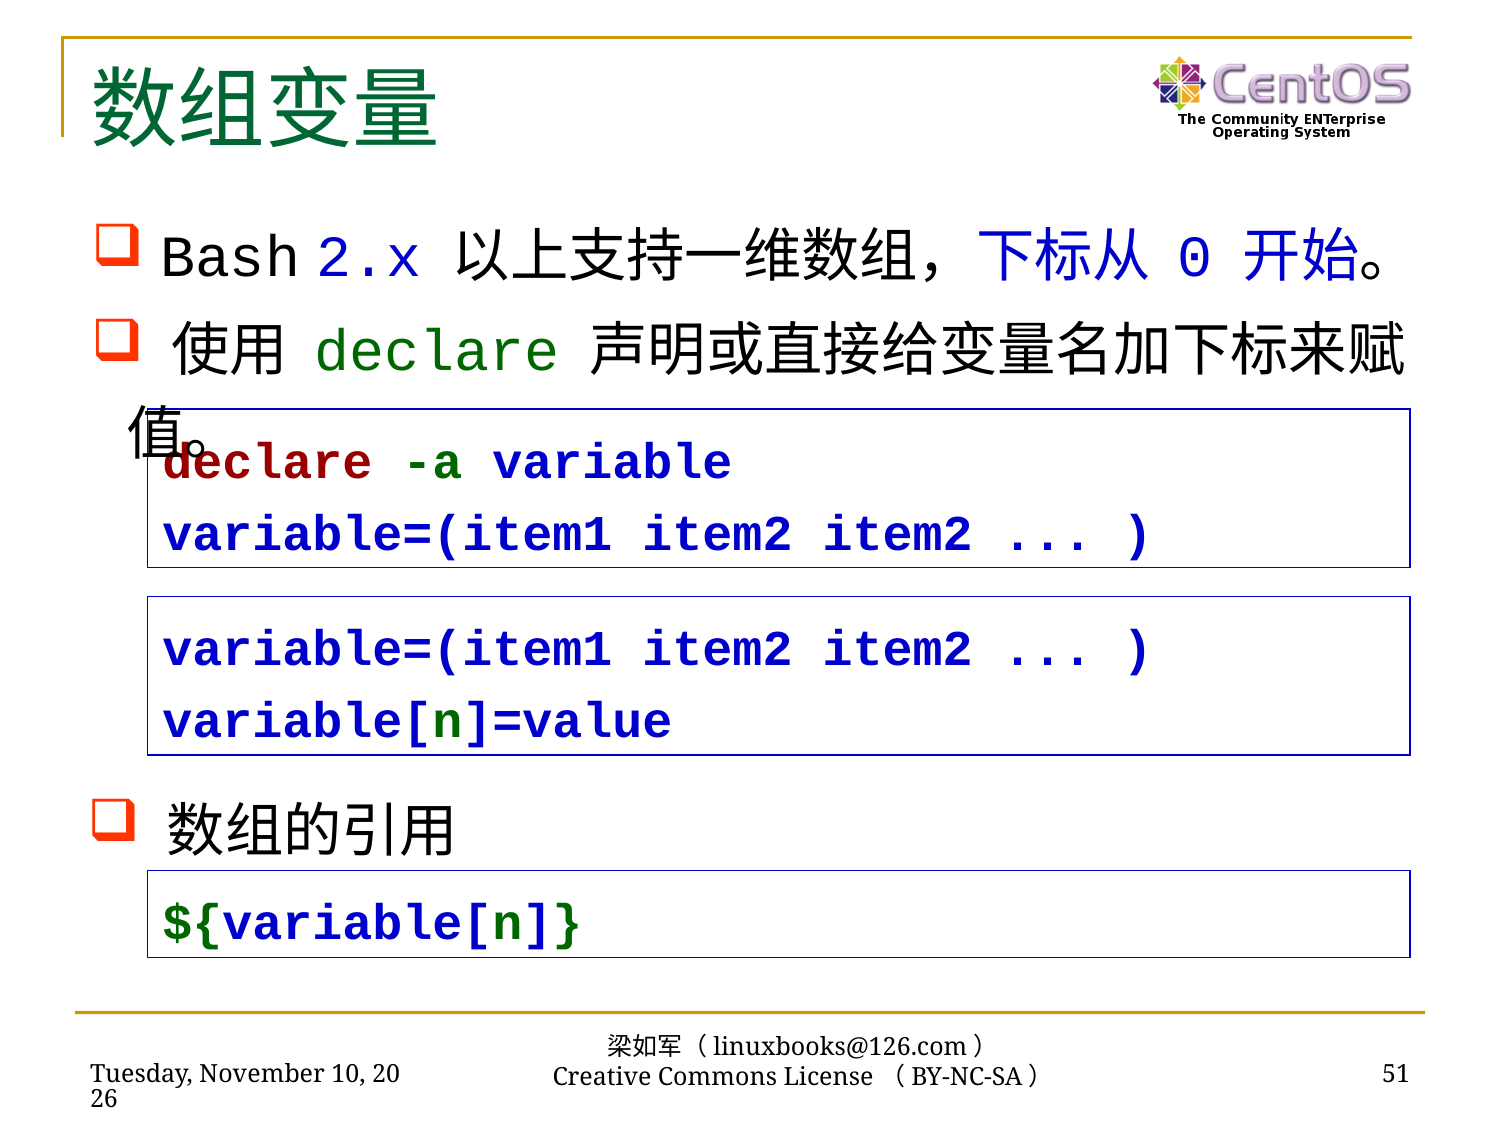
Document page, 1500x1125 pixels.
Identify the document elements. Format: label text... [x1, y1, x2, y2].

text_box variable=(item1 item2 item2 ... ) variable[n]=value [147, 596, 1411, 756]
title 数组变量 [74, 45, 1426, 233]
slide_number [74, 1023, 426, 1100]
text_box Bash 2.x 以上支持一维数组，下标从 0 开始。 [76, 196, 1452, 290]
text_box 使用 declare 声明或直接给变量名加下标来赋值。 [76, 290, 1459, 474]
slide_number 51 [1074, 1023, 1426, 1100]
text_box declare -a variable variable=(item1 item2 item2 ... ) [147, 474, 1411, 568]
footer 梁如军（linuxbooks@126.com） Creative Commons License（BY-NC-SA） [359, 1022, 1247, 1099]
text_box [72, 771, 1448, 956]
